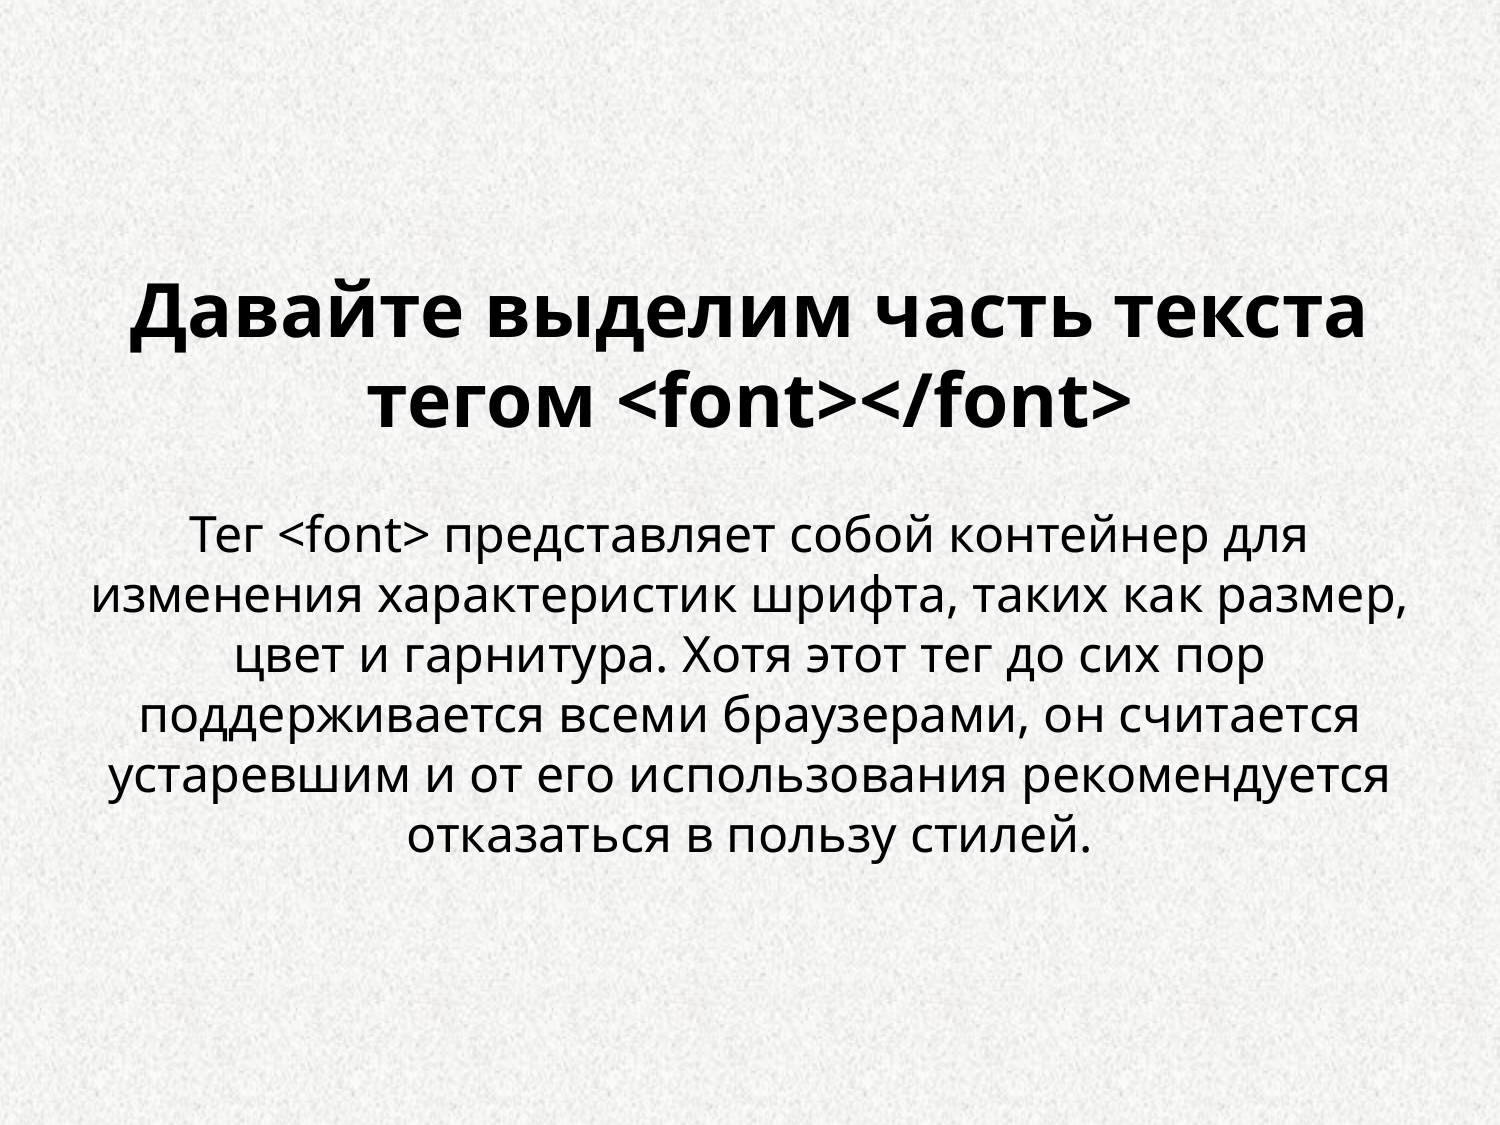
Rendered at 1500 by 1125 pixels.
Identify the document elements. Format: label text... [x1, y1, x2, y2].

text_box Давайте выделим часть текста тегом <font></font> Тег <font> представляет собой контейнер для изменения характеристик шрифта, таких как размер, цвет и гарнитура. Хотя этот тег до сих пор поддерживается всеми браузерами, он считается устаревшим и от его использования рекомендуется отказаться в пользу стилей. [41, 255, 1459, 871]
